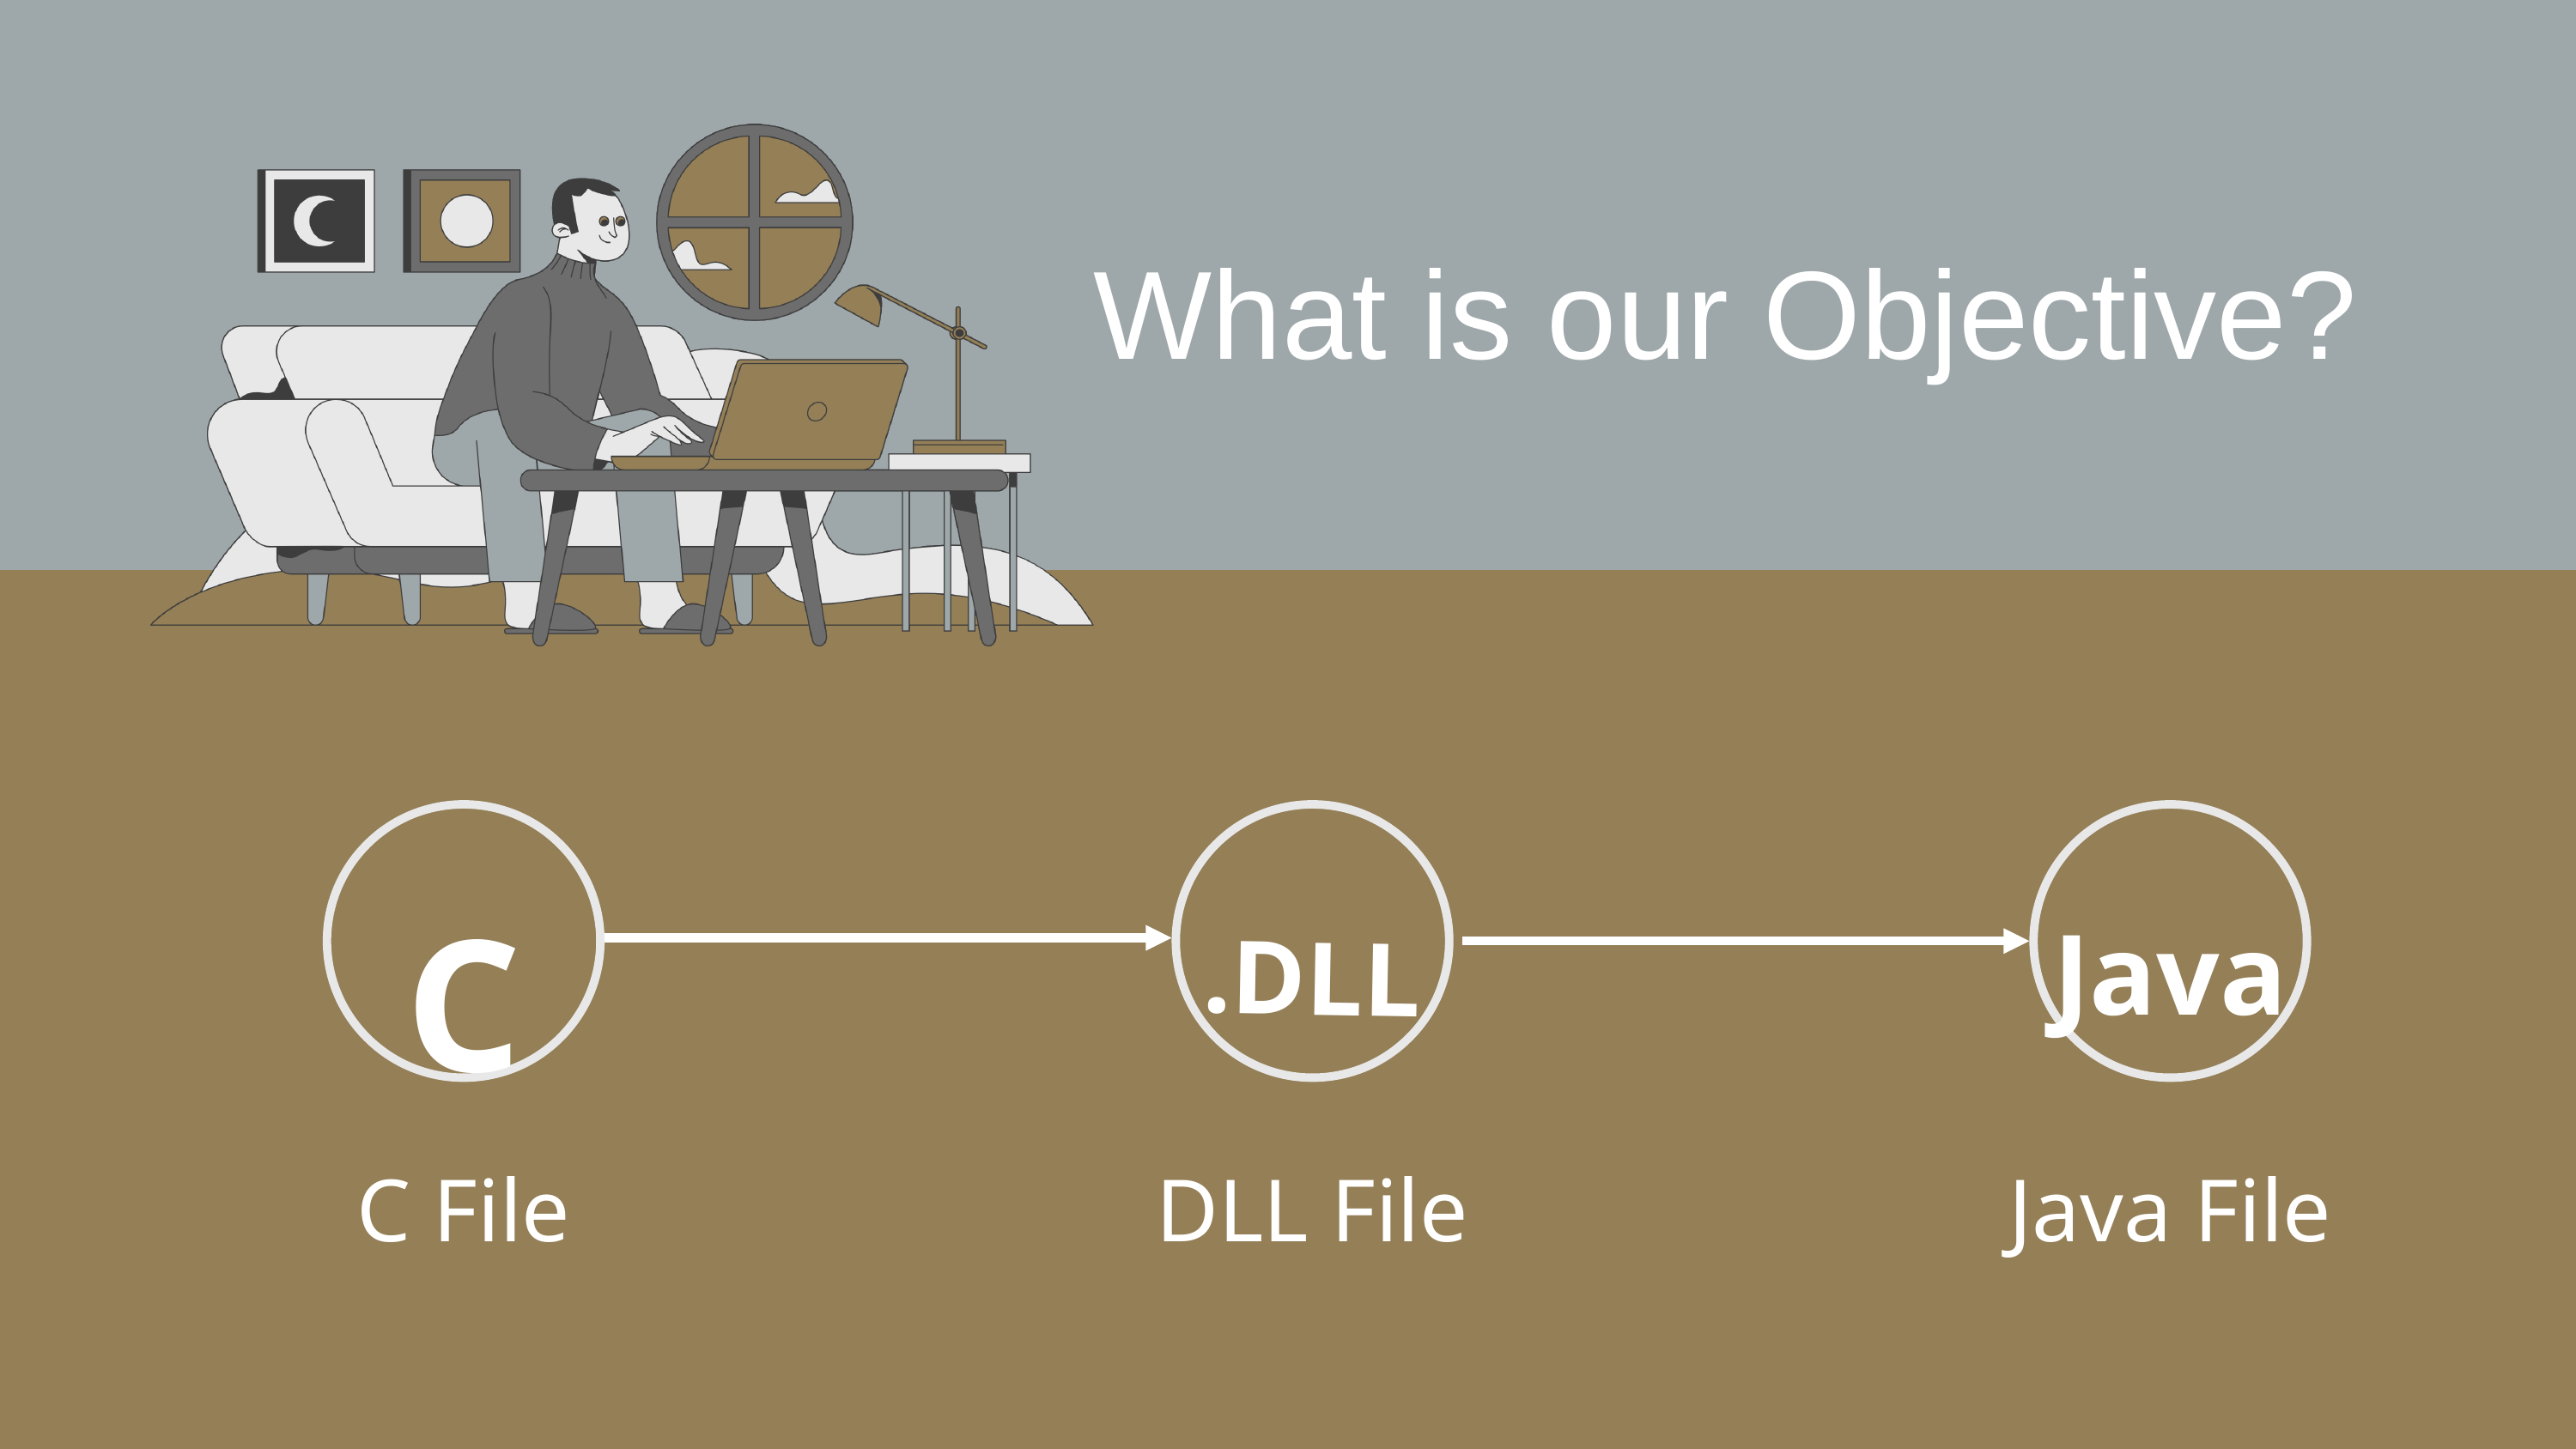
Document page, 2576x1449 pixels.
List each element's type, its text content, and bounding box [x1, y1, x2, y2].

picture [149, 124, 1095, 646]
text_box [307, 799, 2432, 1237]
text_box What is our Objective? [1098, 233, 2547, 385]
text_box [0, 0, 2576, 571]
